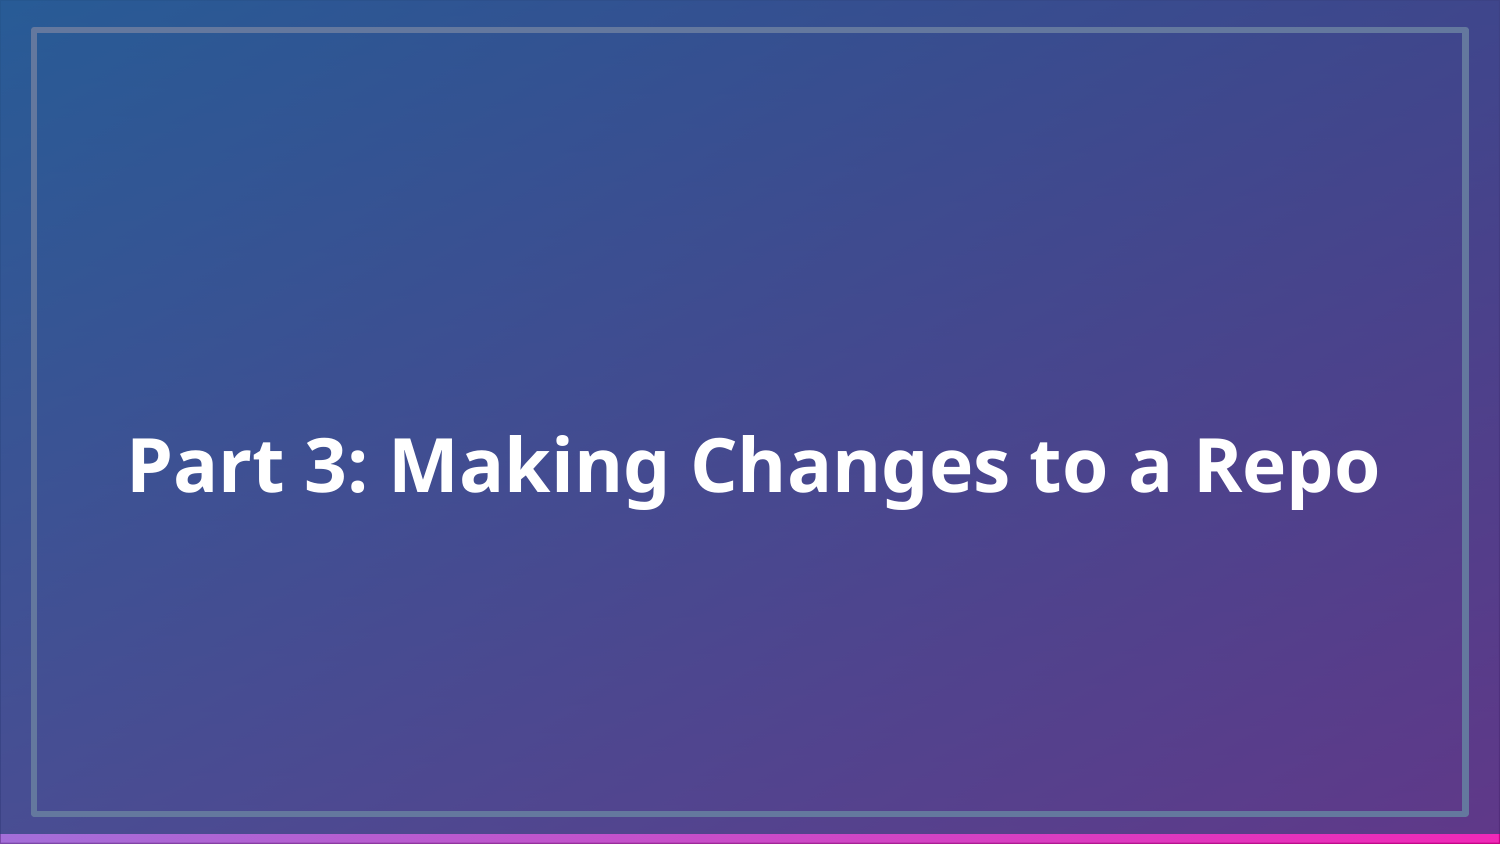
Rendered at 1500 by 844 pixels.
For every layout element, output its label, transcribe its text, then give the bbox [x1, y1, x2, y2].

title Part 3: Making Changes to a Repo [55, 402, 1453, 541]
text_box [0, 0, 1500, 834]
title Part 2: Reviewing a Repo’s History [1, 834, 1498, 842]
picture [0, 834, 1500, 844]
